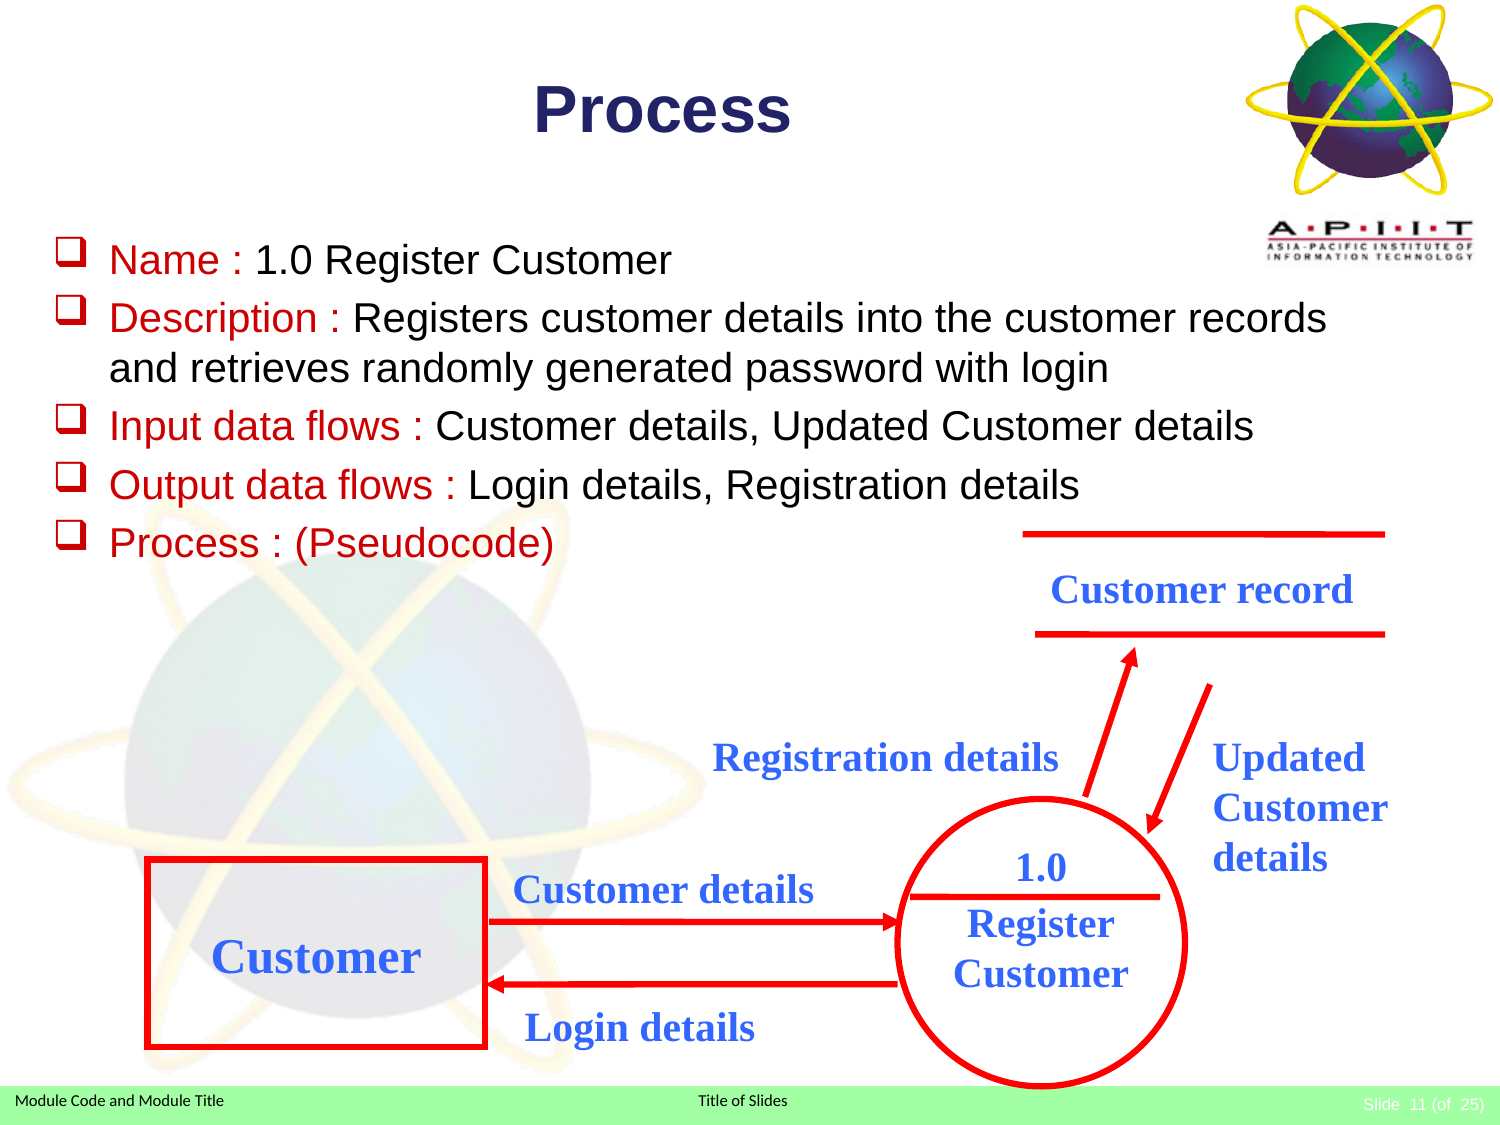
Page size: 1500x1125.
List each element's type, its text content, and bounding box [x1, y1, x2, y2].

picture [1254, 212, 1488, 274]
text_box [147, 534, 1436, 1087]
title Process [85, 12, 1242, 200]
footer Slide 11 (of 25) [1024, 1086, 1500, 1125]
list Name : 1.0 Register Customer Description : Registers customer details into the customer records and retrieves randomly generated password with login Input data flows : Customer details, Updated Customer details Output data flows : Login details, Registration details Process : (Pseudocode) [37, 224, 1388, 968]
picture [1236, 0, 1500, 199]
